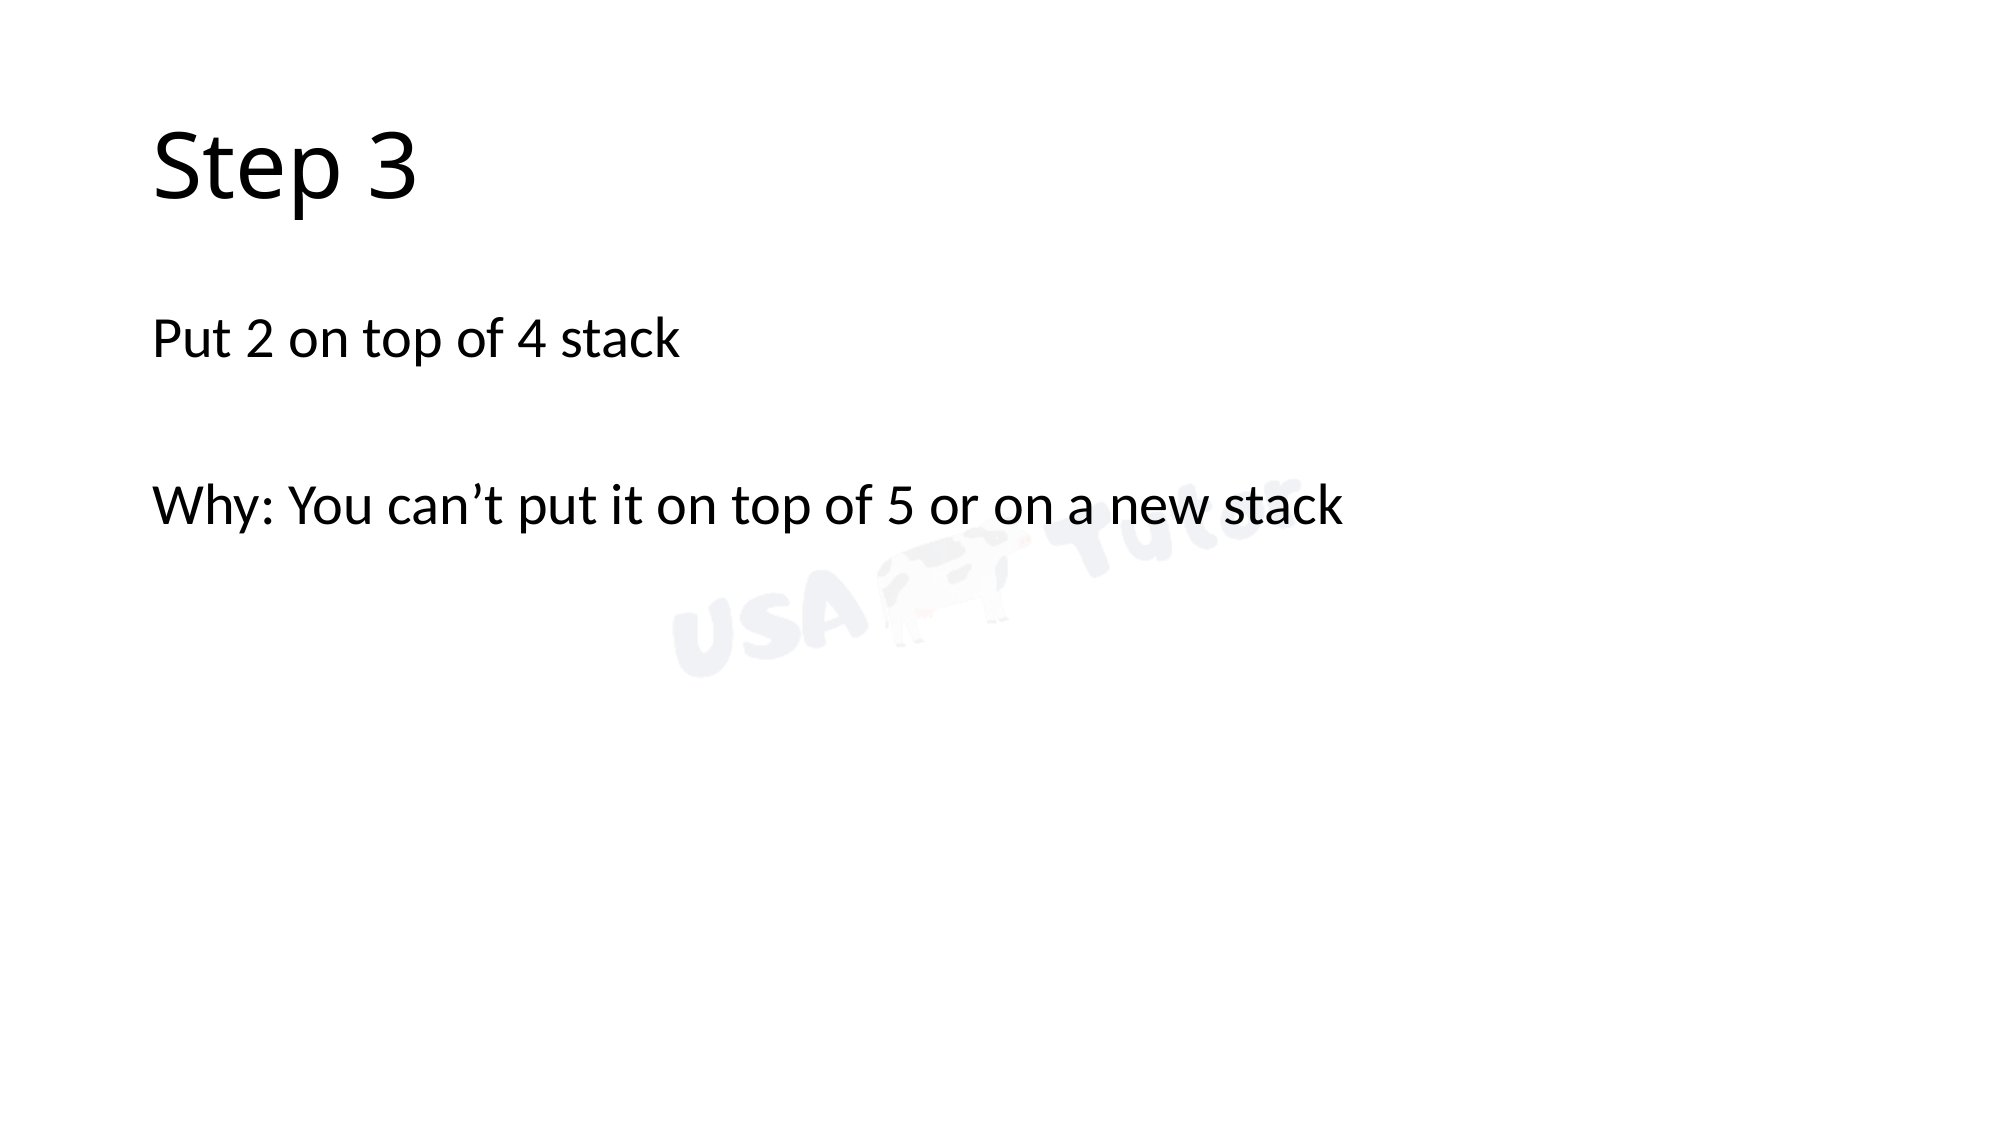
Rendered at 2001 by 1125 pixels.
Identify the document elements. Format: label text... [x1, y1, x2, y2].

title Step 3 [137, 59, 1863, 278]
list Put 2 on top of 4 stack Why: You can’t put it on top of 5 or on a new stack [137, 299, 1863, 1014]
